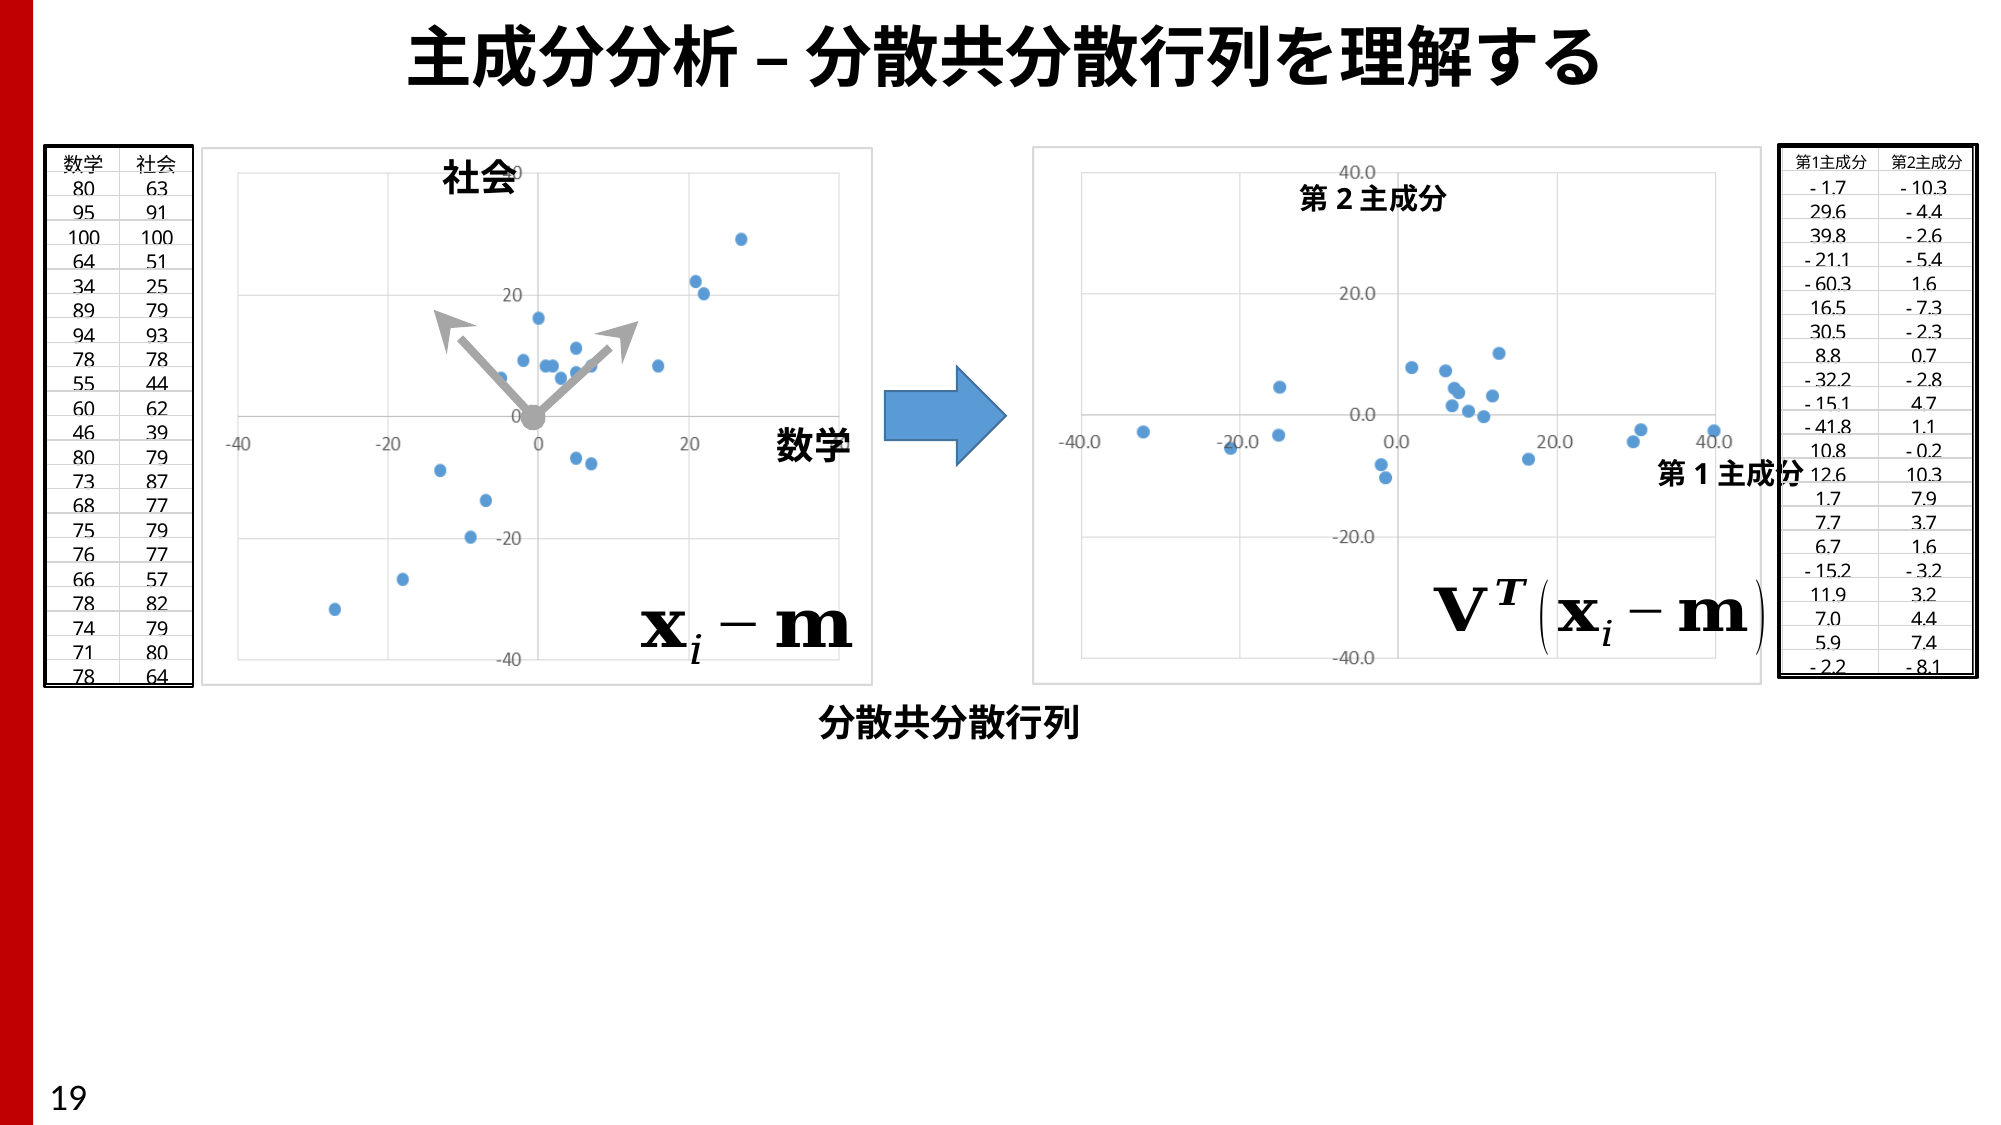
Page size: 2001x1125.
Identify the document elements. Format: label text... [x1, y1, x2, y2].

title 主成分分析 – 分散共分散行列を理解する [45, 0, 1967, 121]
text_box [201, 146, 1815, 686]
picture [1780, 146, 1976, 676]
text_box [533, 320, 639, 418]
slide_number 19 [34, 1065, 485, 1125]
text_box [433, 309, 534, 417]
picture [45, 146, 193, 687]
text_box 分散共分散行列 [803, 692, 1096, 752]
